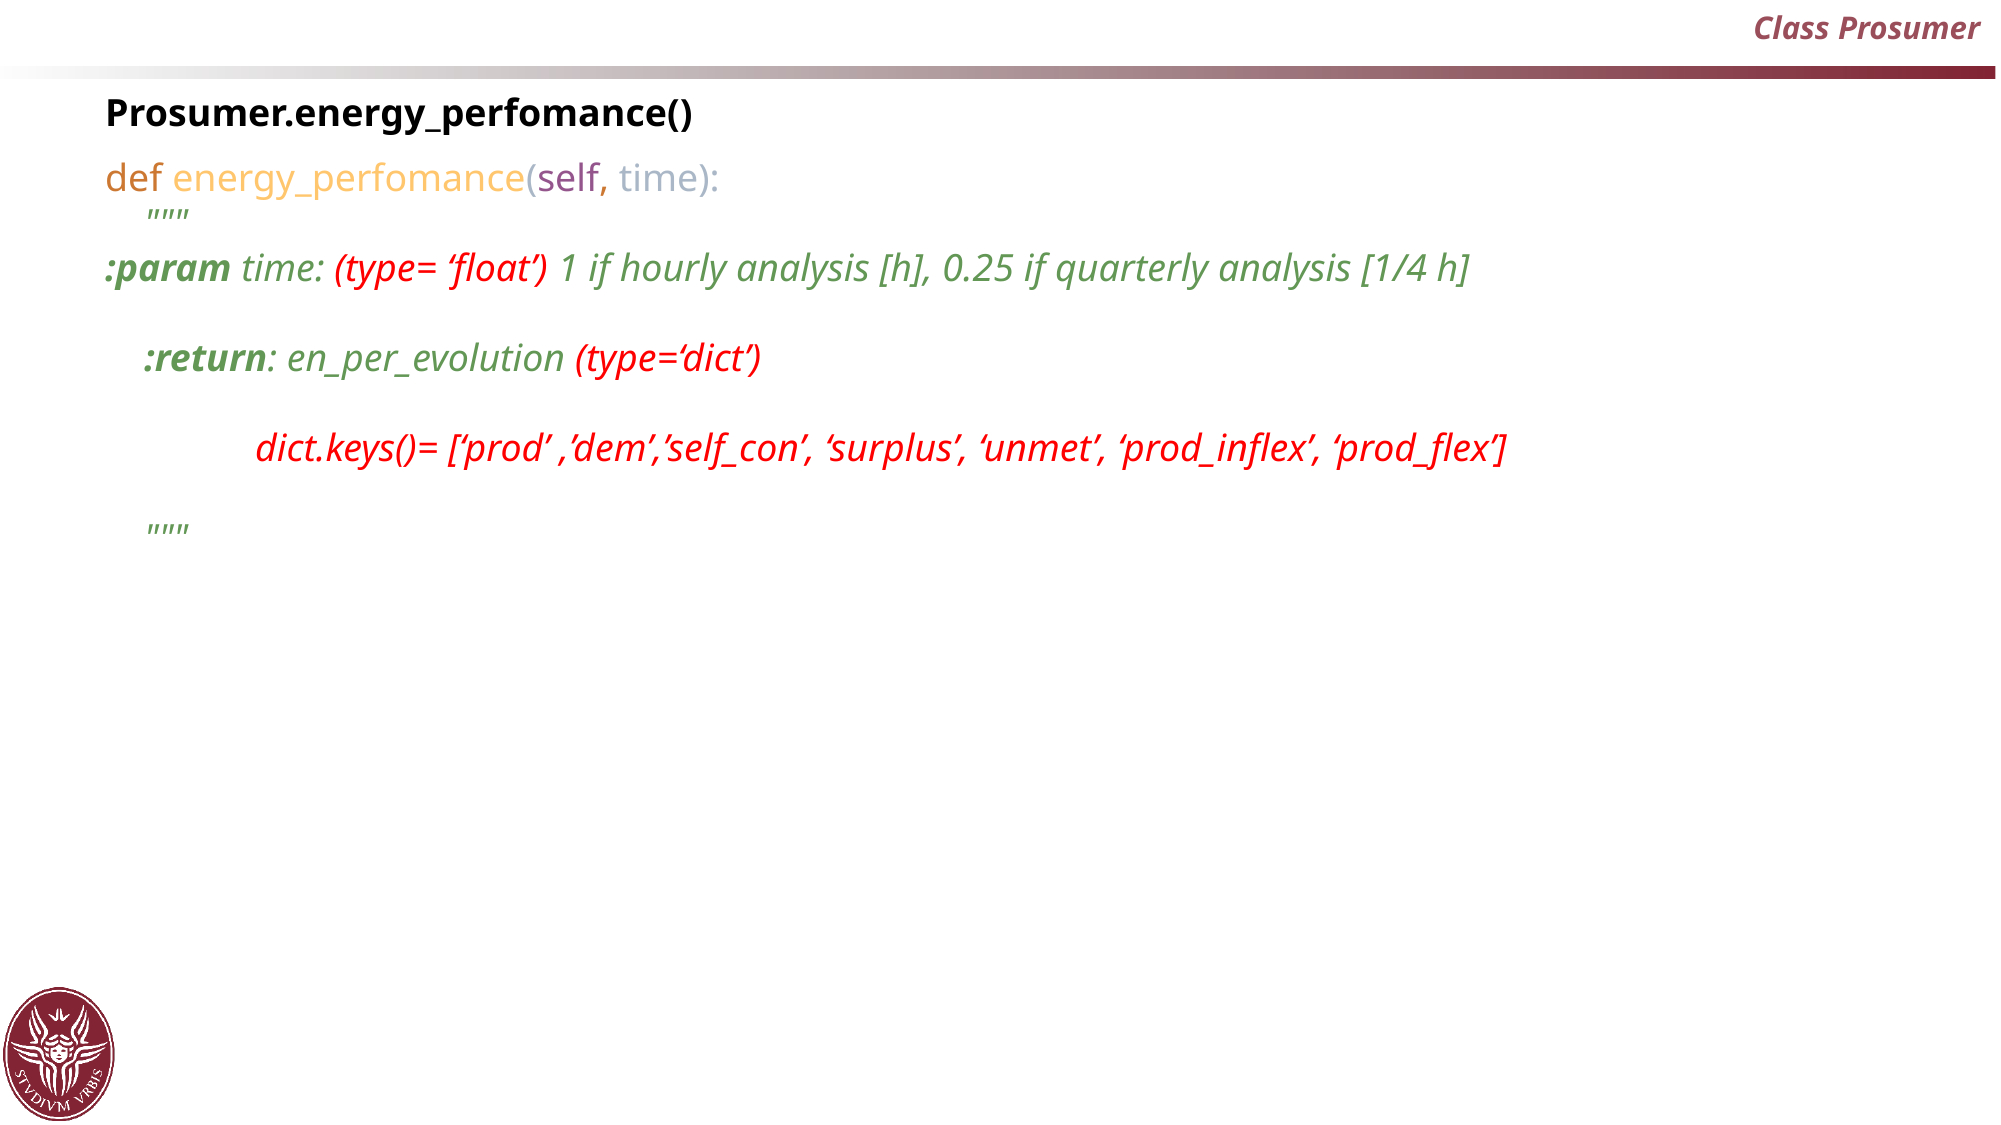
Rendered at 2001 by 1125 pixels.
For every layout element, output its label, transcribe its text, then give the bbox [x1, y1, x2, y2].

list Class Prosumer [385, 4, 1996, 67]
text_box Prosumer.energy_perfomance() [90, 93, 1104, 140]
picture [3, 987, 128, 1121]
text_box def energy_perfomance(self, time): """ :param time: (type= ‘float’) 1 if hourly analysis [h], 0.25 if quarterly analysis [1/4 h] :return: en_per_evolution (type=‘dict’) dict.keys()= [‘prod’ ,’dem’,’self_con’, ‘surplus’, ‘unmet’, ‘prod_inflex’, ‘prod_flex’] """ [90, 146, 1957, 667]
